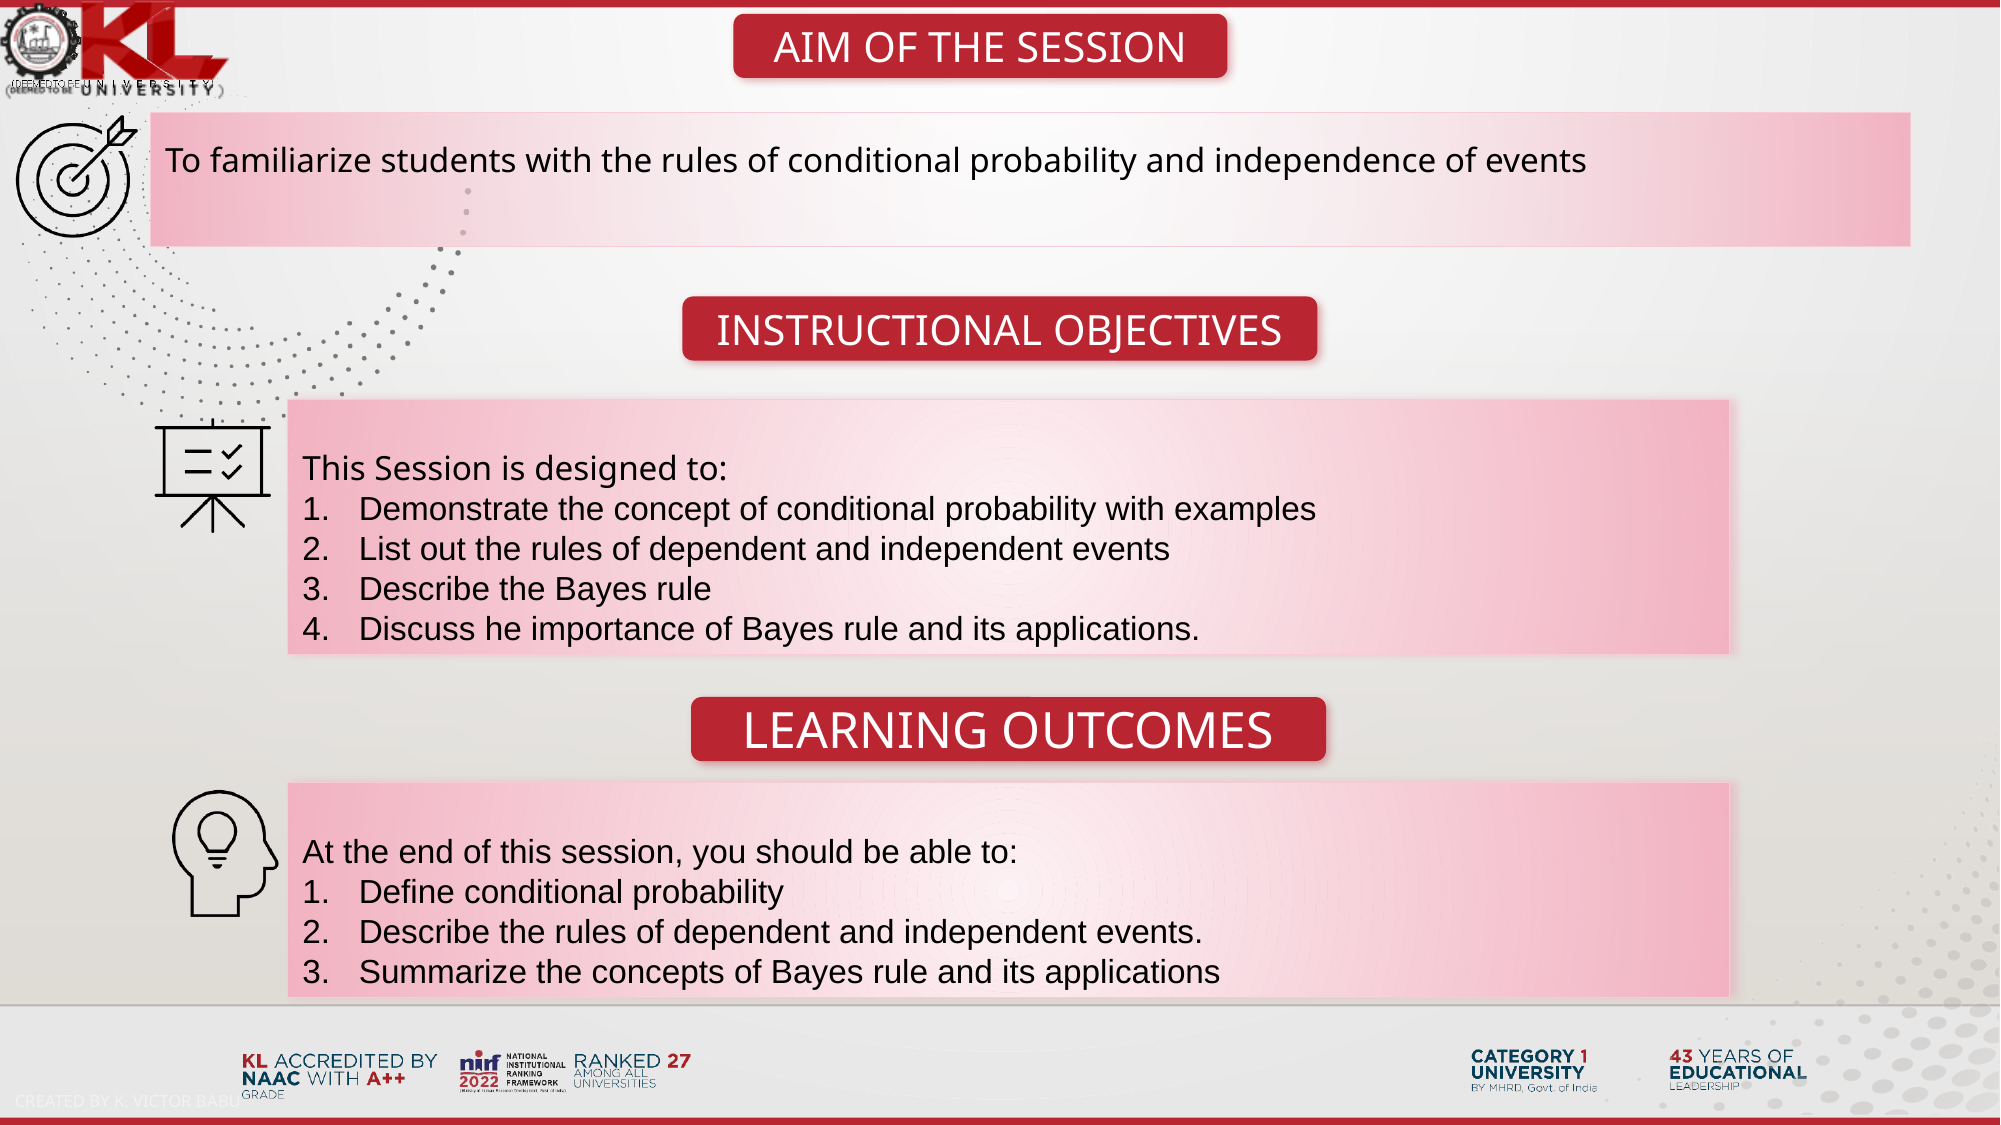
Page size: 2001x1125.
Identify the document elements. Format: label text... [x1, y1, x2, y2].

picture [137, 399, 288, 550]
text_box AIM OF THE SESSION [732, 12, 1229, 79]
text_box INSTRUCTIONAL OBJECTIVES [681, 295, 1319, 362]
text_box LEARNING OUTCOMES [689, 695, 1328, 763]
text_box At the end of this session, you should be able to: Define conditional probability Describe the rules of dependent and independent events. Summarize the concepts of Bayes rule and its applications [287, 782, 1730, 998]
text_box To familiarize students with the rules of conditional probability and independence of events [150, 112, 1911, 247]
picture [0, 102, 150, 253]
picture [149, 781, 300, 932]
text_box This Session is designed to: Demonstrate the concept of conditional probability with examples List out the rules of dependent and independent events Describe the Bayes rule Discuss he importance of Bayes rule and its applications. [287, 399, 1730, 655]
picture [0, 0, 327, 99]
picture [238, 1045, 716, 1103]
